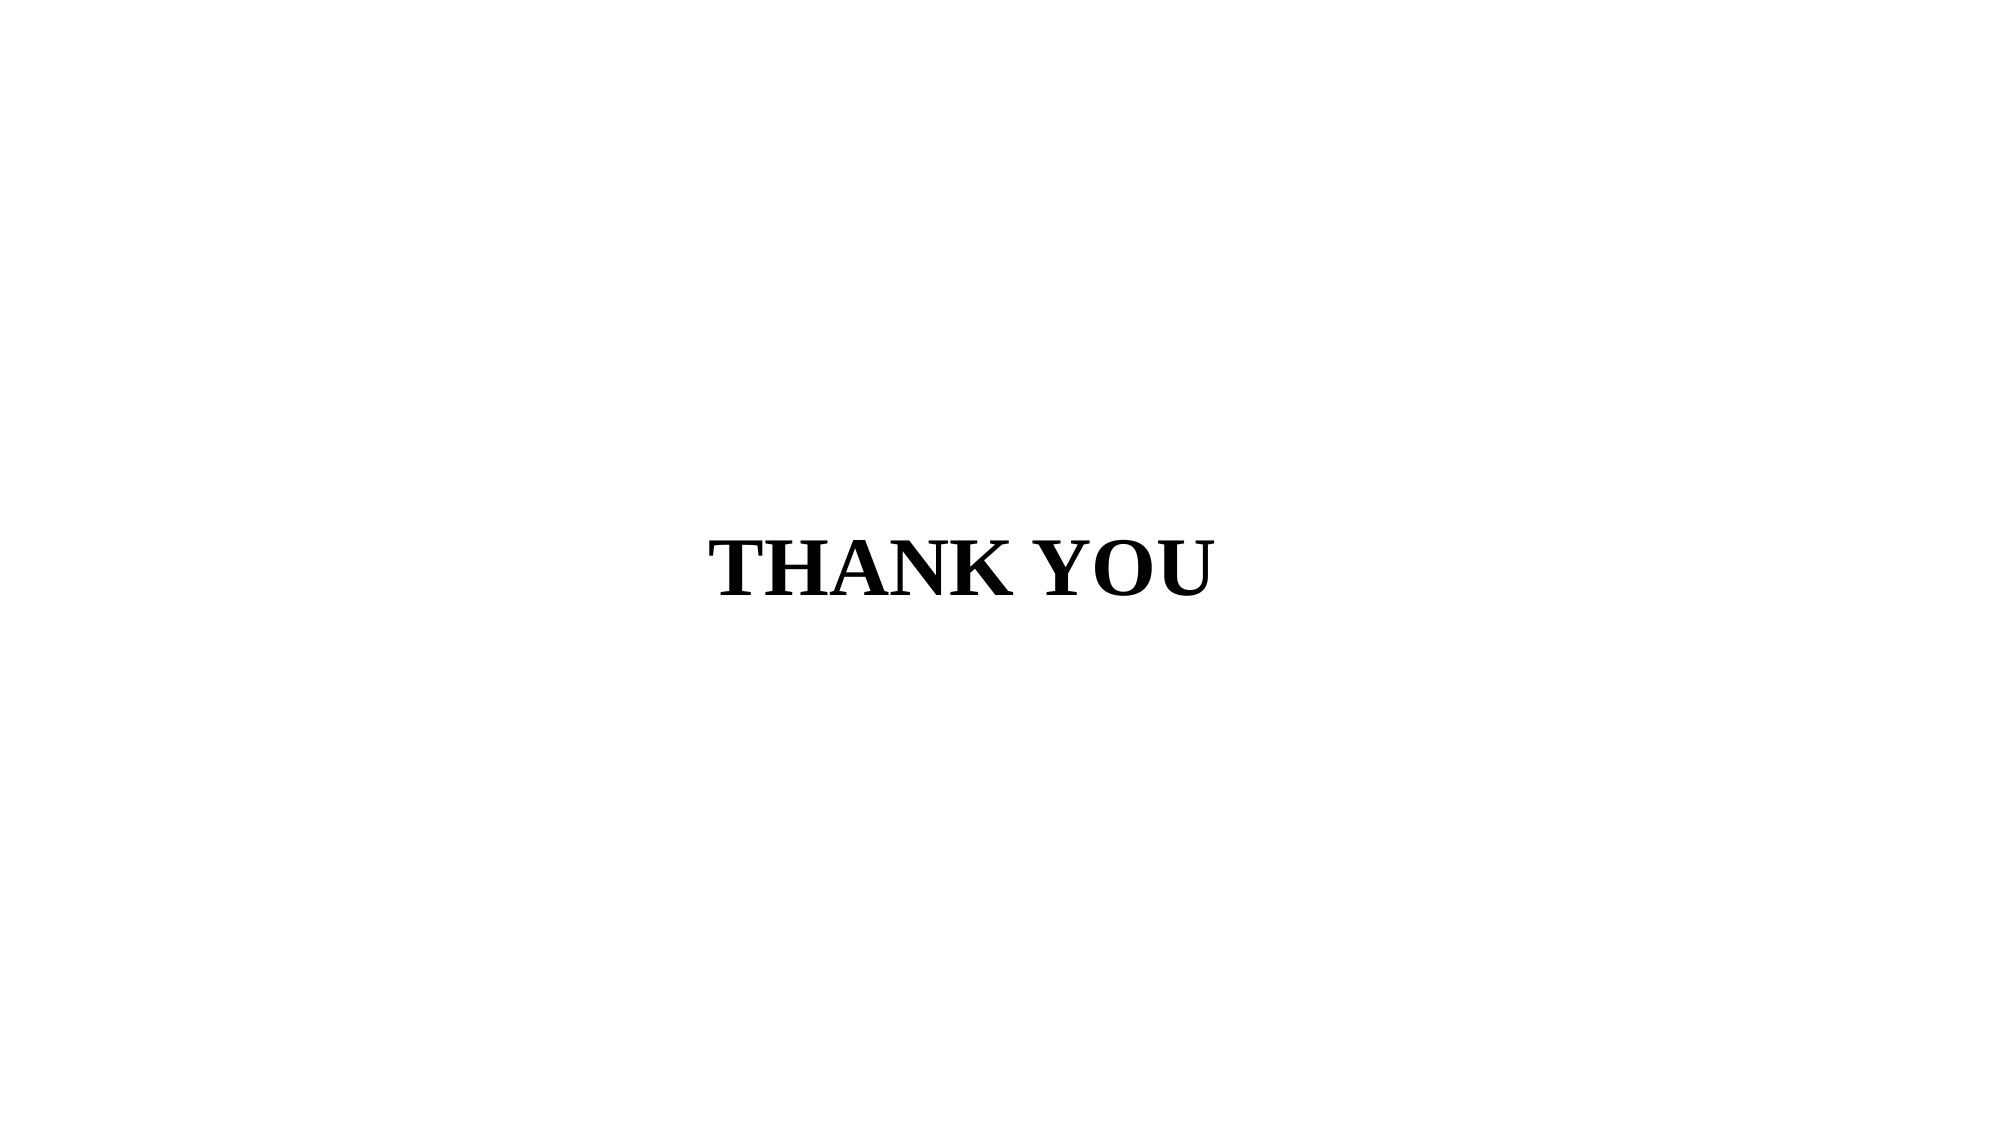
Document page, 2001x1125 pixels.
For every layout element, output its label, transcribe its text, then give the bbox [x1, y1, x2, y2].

text_box THANK YOU [694, 504, 1695, 620]
